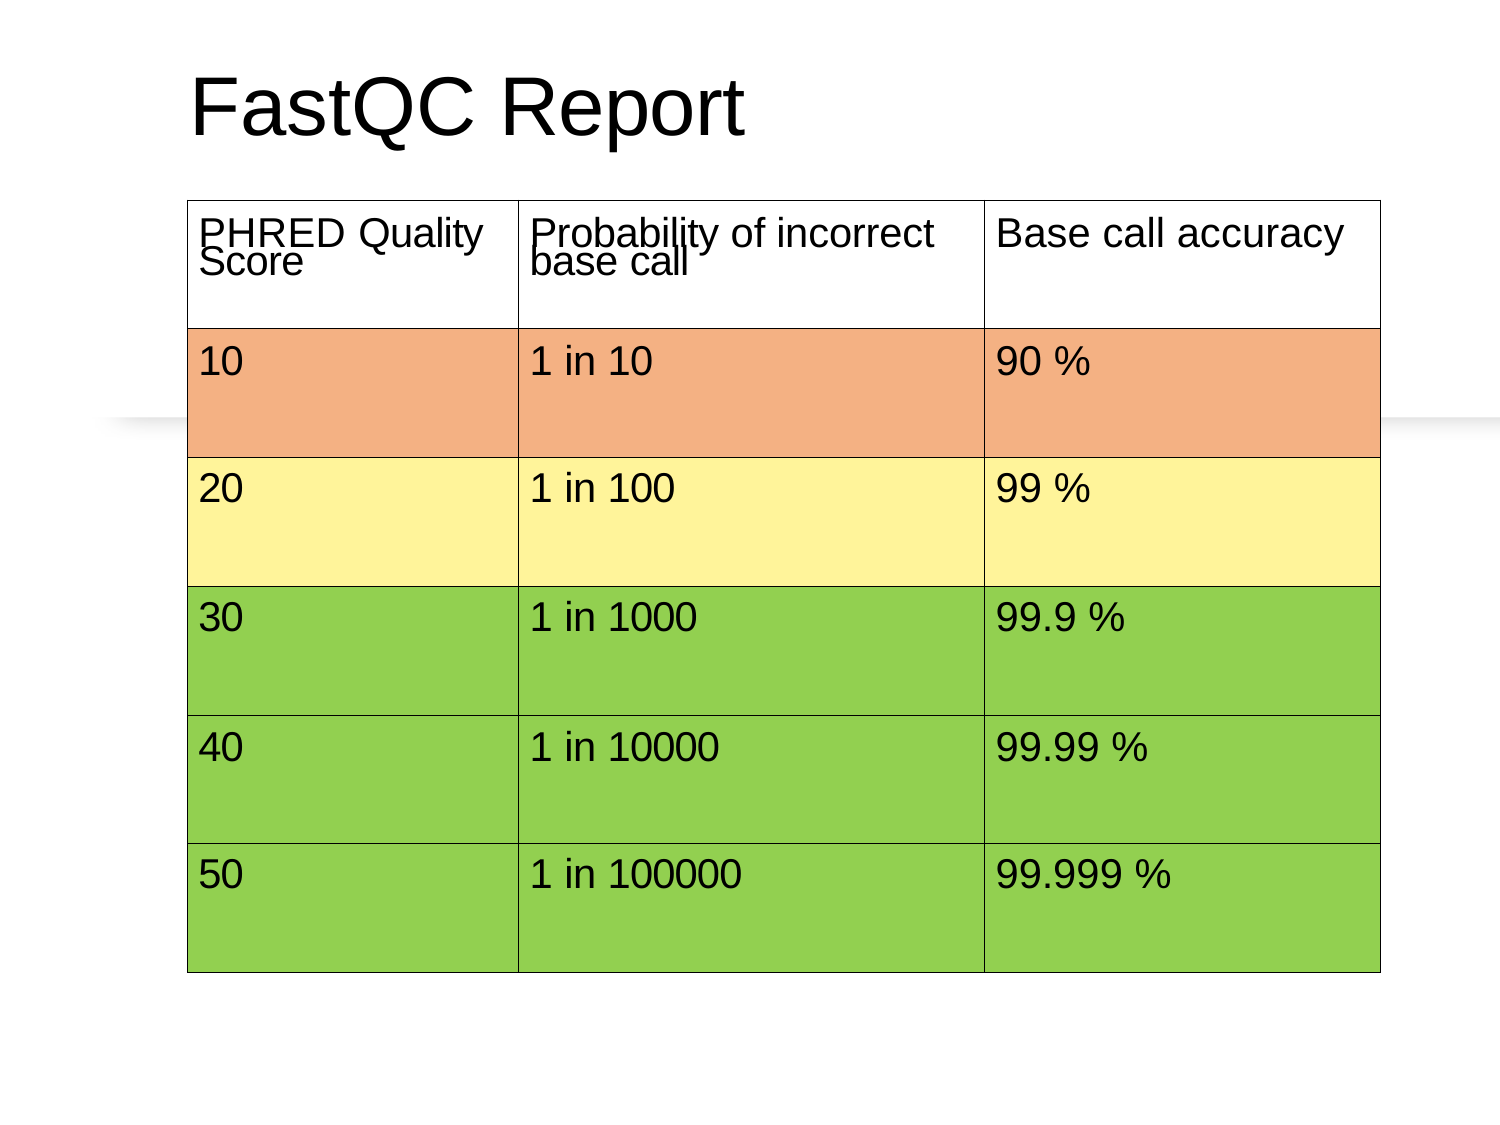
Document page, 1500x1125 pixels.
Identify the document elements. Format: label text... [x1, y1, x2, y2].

table_header PHRED Quality Score [188, 201, 518, 328]
table_cell 99.99 % [985, 716, 1380, 843]
table_cell 1 in 100 [519, 458, 984, 586]
table_cell 99 % [985, 458, 1380, 586]
table_cell 10 [188, 329, 518, 457]
table_cell 1 in 100000 [519, 844, 984, 972]
table_cell 20 [188, 458, 518, 586]
table_cell 1 in 10 [519, 329, 984, 457]
table_cell 30 [188, 587, 518, 715]
table_cell 1 in 1000 [519, 587, 984, 715]
title FastQC Report [187, 5, 993, 196]
table_cell 40 [188, 716, 518, 843]
table_cell 99.9 % [985, 587, 1380, 715]
table_cell 99.999 % [985, 844, 1380, 972]
table_header Base call accuracy [985, 201, 1380, 328]
table_cell 90 % [985, 329, 1380, 457]
table_cell 1 in 10000 [519, 716, 984, 843]
table_header Probability of incorrect base call [519, 201, 984, 328]
table_cell 50 [188, 844, 518, 972]
